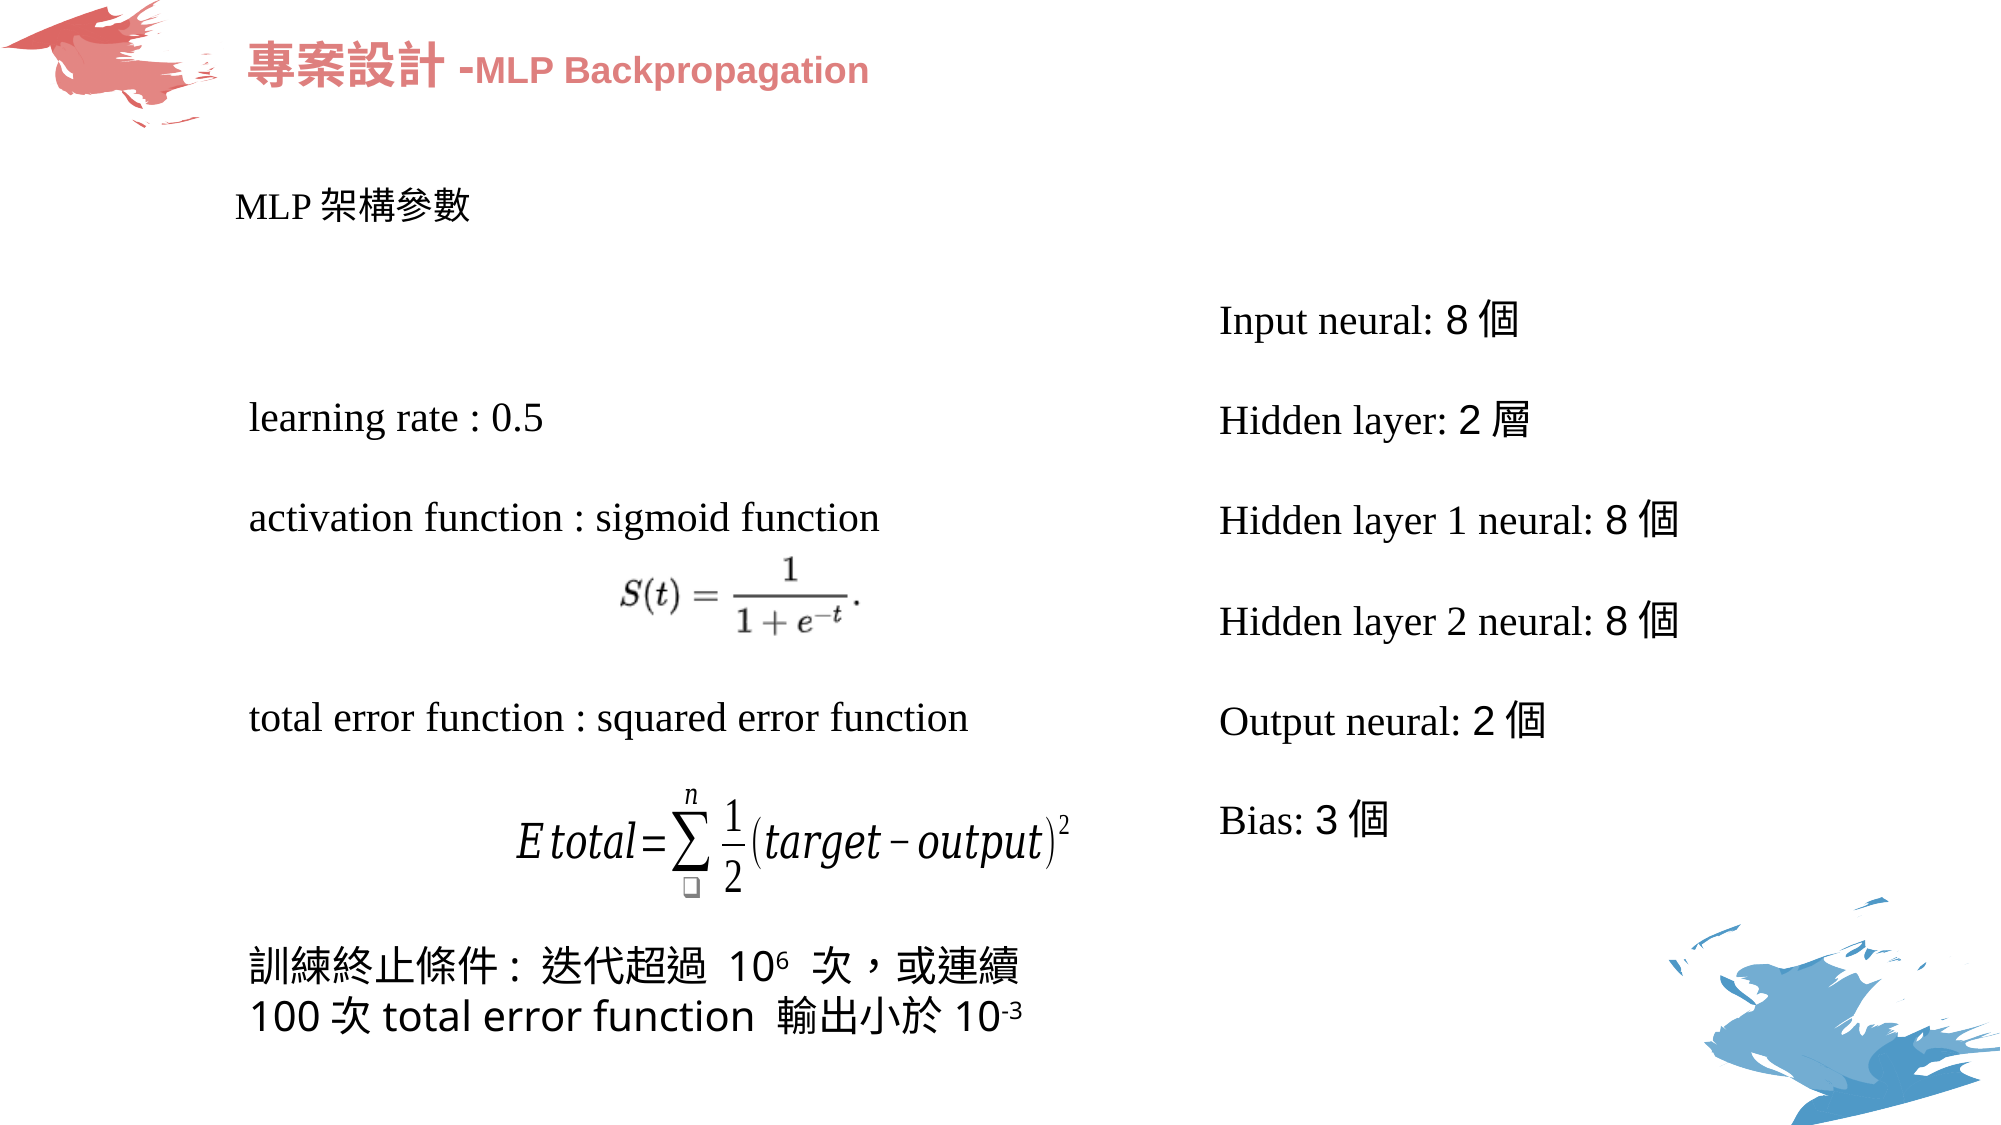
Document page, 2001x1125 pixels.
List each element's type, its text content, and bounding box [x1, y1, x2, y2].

picture [1668, 897, 2000, 1125]
text_box Input neural: 8個 Hidden layer: 2層 Hidden layer 1 neural: 8個 Hidden layer 2 neural: 8個 Output neural: 2個 Bias: 3個 [1204, 235, 1695, 896]
text_box 專案設計-MLP Backpropagation [231, 25, 906, 101]
picture [602, 552, 876, 658]
picture [0, 0, 224, 128]
text_box MLP架構參數 [220, 175, 486, 235]
text_box learning rate : 0.5 activation function : sigmoid function total error function : squared error function 訓練終止條件: 迭代超過 106 次，或連續100次total error function 輸出小於10-3 [234, 332, 1114, 1093]
